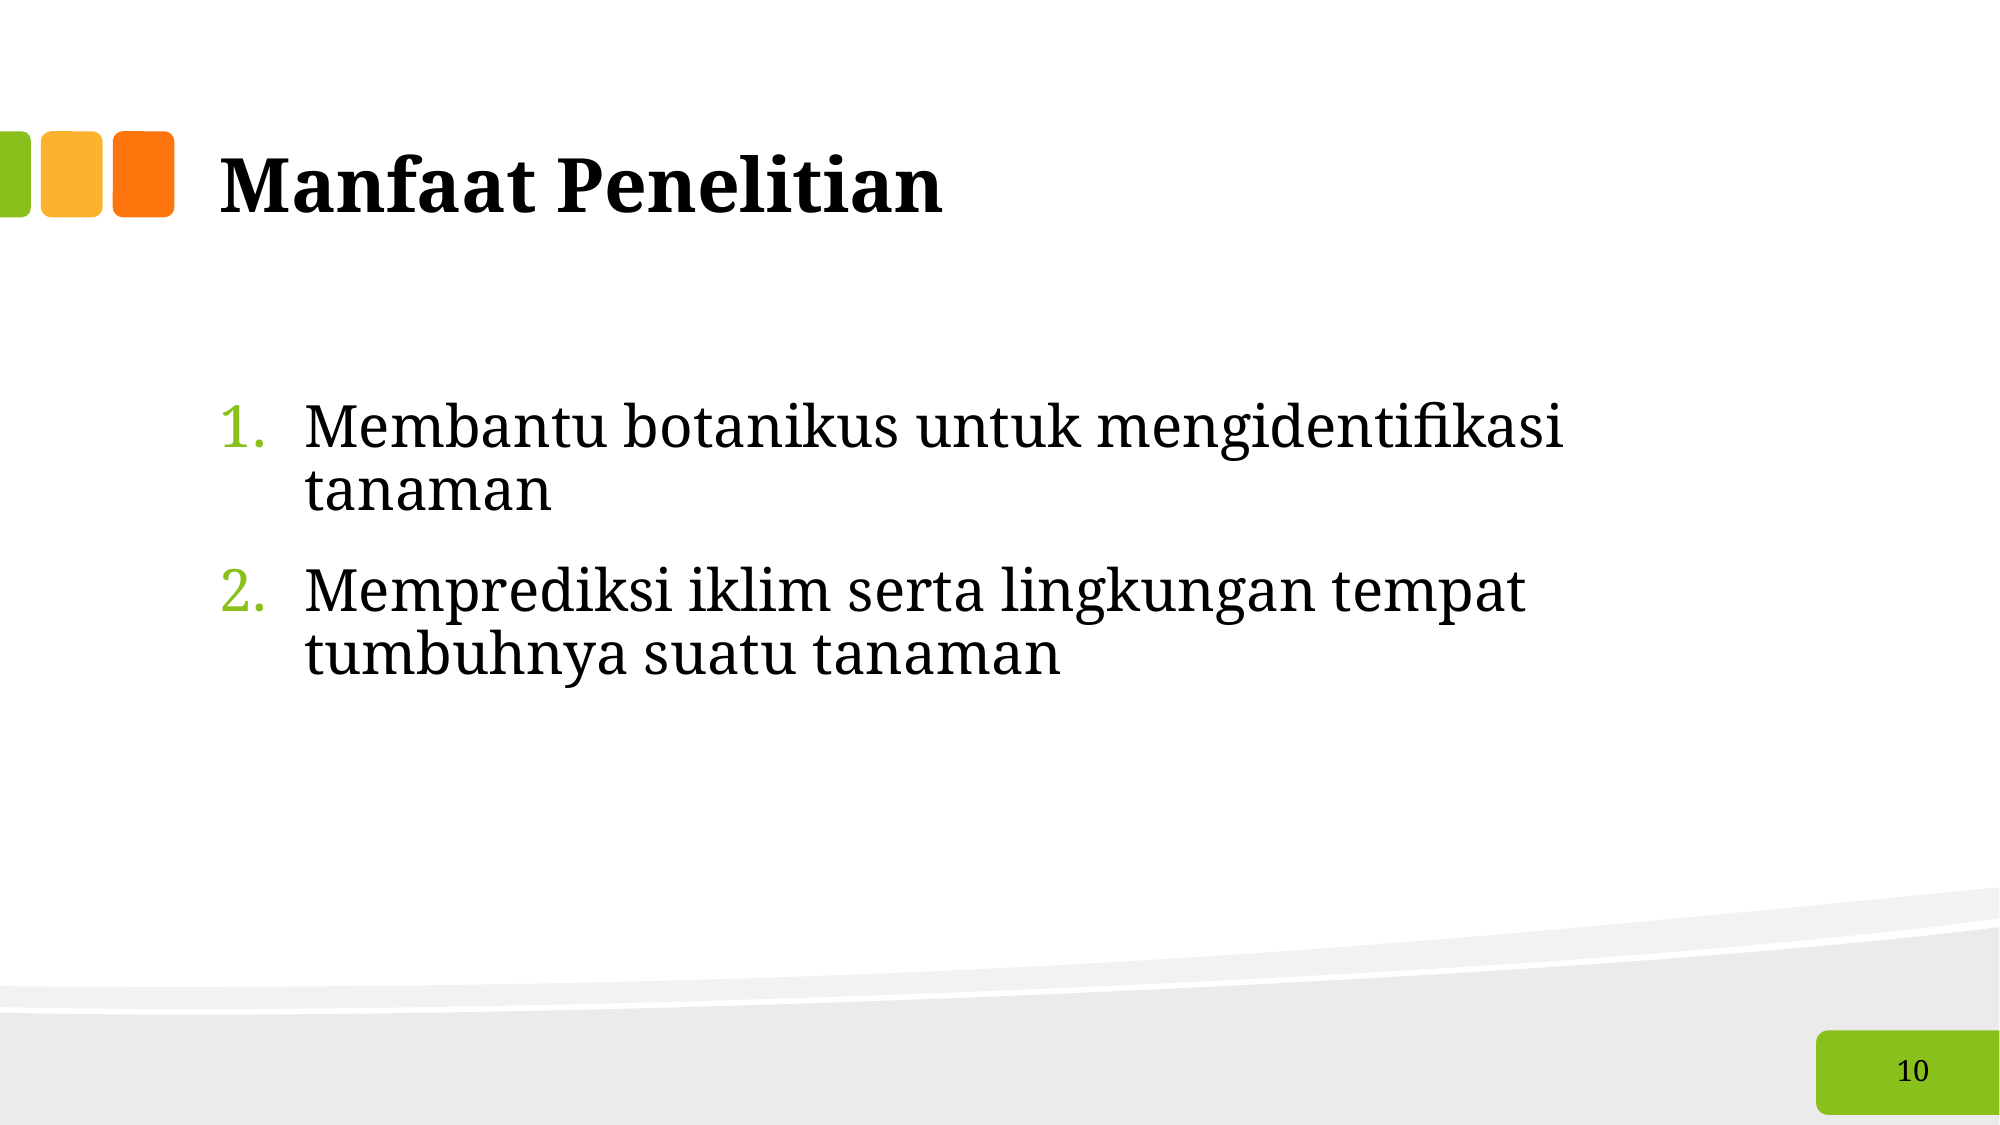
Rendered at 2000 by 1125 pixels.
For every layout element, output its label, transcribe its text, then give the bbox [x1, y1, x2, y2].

title Manfaat Penelitian [199, 24, 1800, 238]
slide_number 10 [1816, 1057, 1950, 1088]
list Membantu botanikus untuk mengidentifikasi tanaman Memprediksi iklim serta lingkungan tempat tumbuhnya suatu tanaman [199, 387, 1800, 1013]
